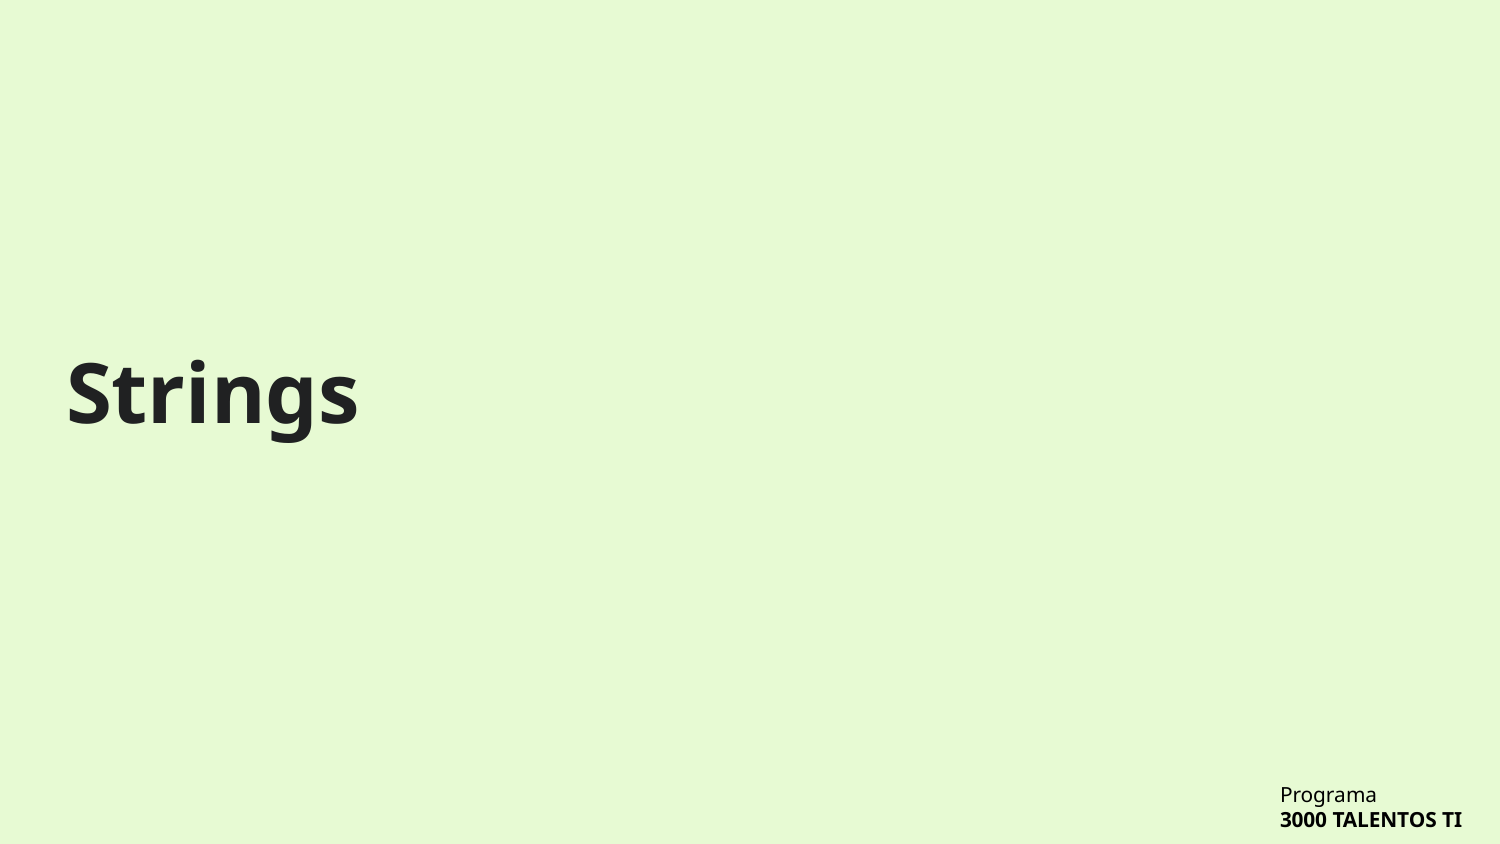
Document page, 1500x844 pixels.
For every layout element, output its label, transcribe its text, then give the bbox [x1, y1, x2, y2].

title Strings [51, 143, 1253, 638]
